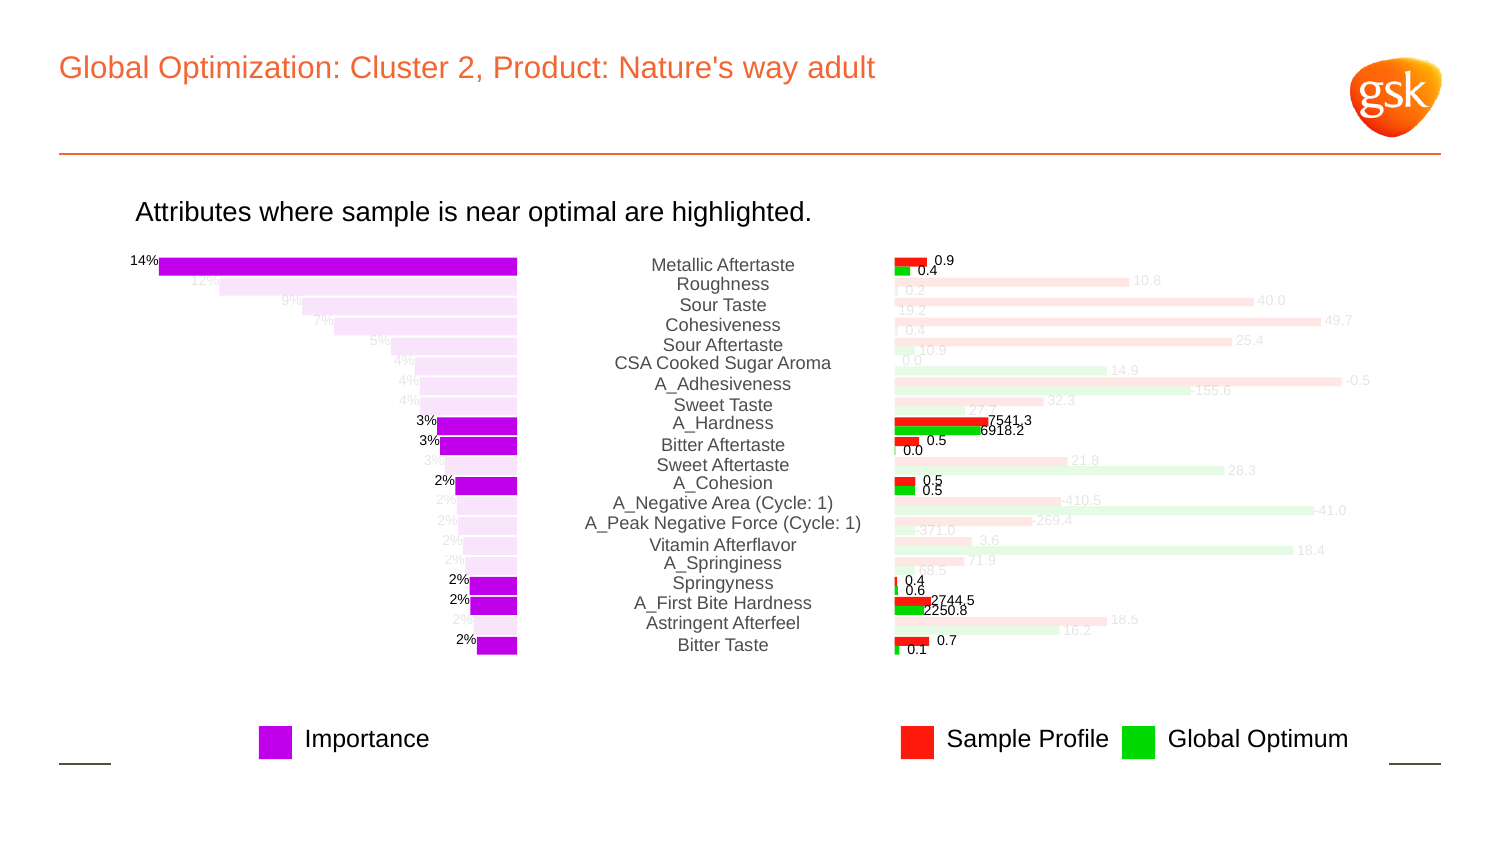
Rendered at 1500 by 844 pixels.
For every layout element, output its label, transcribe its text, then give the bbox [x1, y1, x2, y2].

picture [1333, 38, 1457, 157]
title Global Optimization: Cluster 2, Product: Nature's way adult [58, 47, 1302, 86]
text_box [112, 194, 1388, 796]
